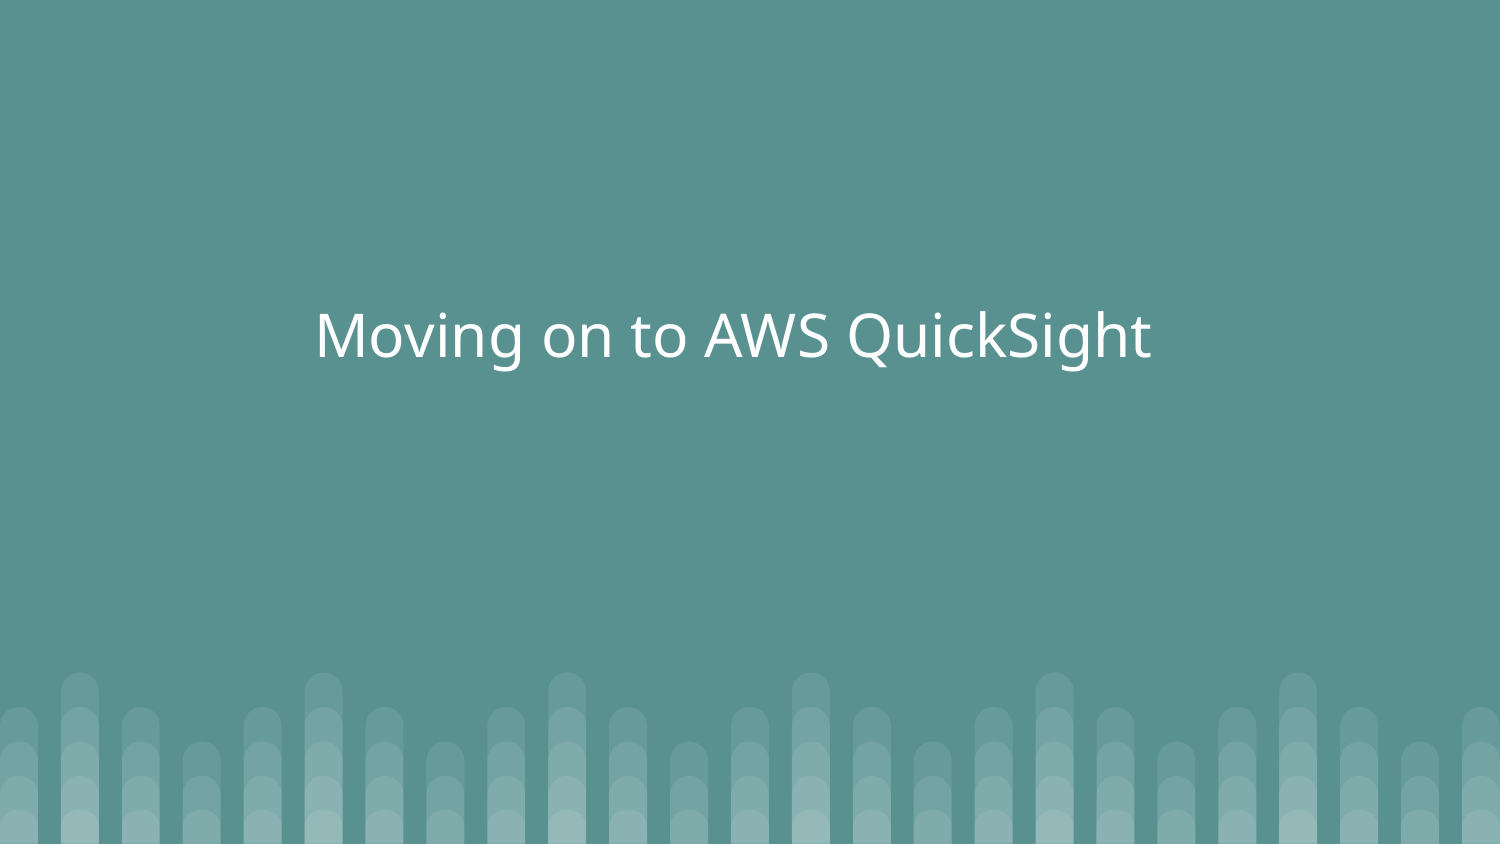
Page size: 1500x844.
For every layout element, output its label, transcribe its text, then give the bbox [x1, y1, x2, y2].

text_box Moving on to AWS QuickSight [140, 282, 1328, 562]
